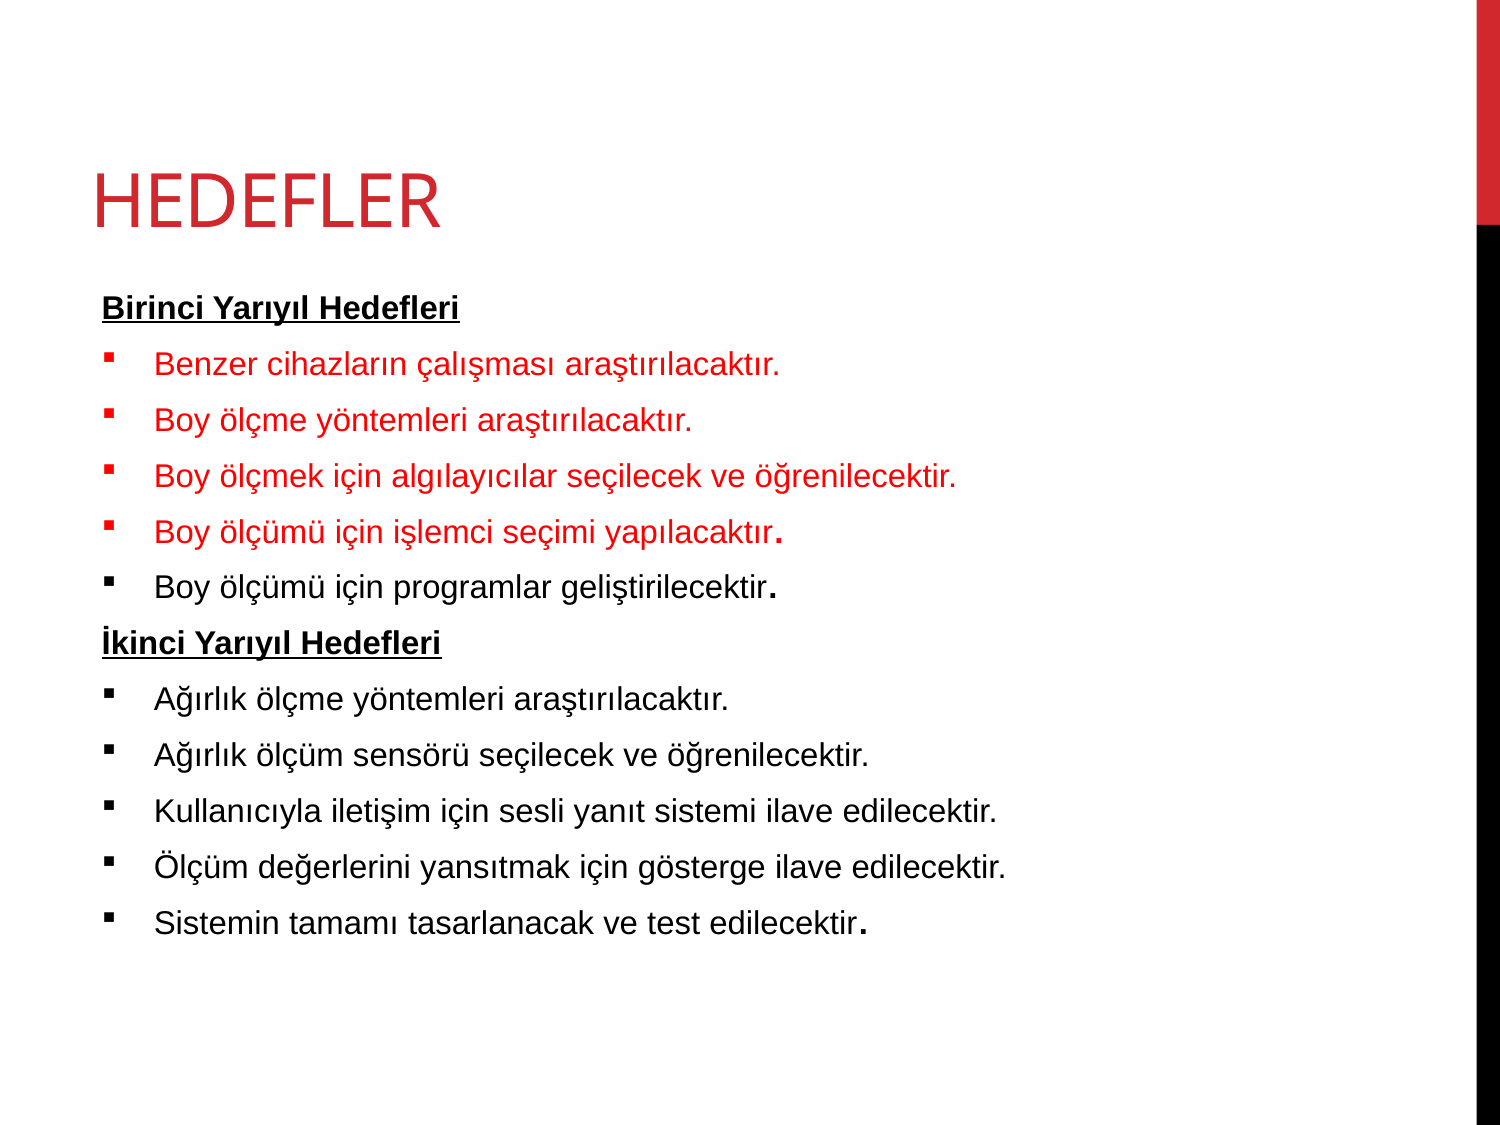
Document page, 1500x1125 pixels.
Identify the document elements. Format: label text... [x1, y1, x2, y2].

list Birinci Yarıyıl Hedefleri Benzer cihazların çalışması araştırılacaktır. Boy ölçme yöntemleri araştırılacaktır. Boy ölçmek için algılayıcılar seçilecek ve öğrenilecektir. Boy ölçümü için işlemci seçimi yapılacaktır. Boy ölçümü için programlar geliştirilecektir. İkinci Yarıyıl Hedefleri Ağırlık ölçme yöntemleri araştırılacaktır. Ağırlık ölçüm sensörü seçilecek ve öğrenilecektir. Kullanıcıyla iletişim için sesli yanıt sistemi ilave edilecektir. Ölçüm değerlerini yansıtmak için gösterge ilave edilecektir. Sistemin tamamı tasarlanacak ve test edilecektir. [86, 278, 1337, 997]
title Hedefler [75, 25, 1025, 250]
